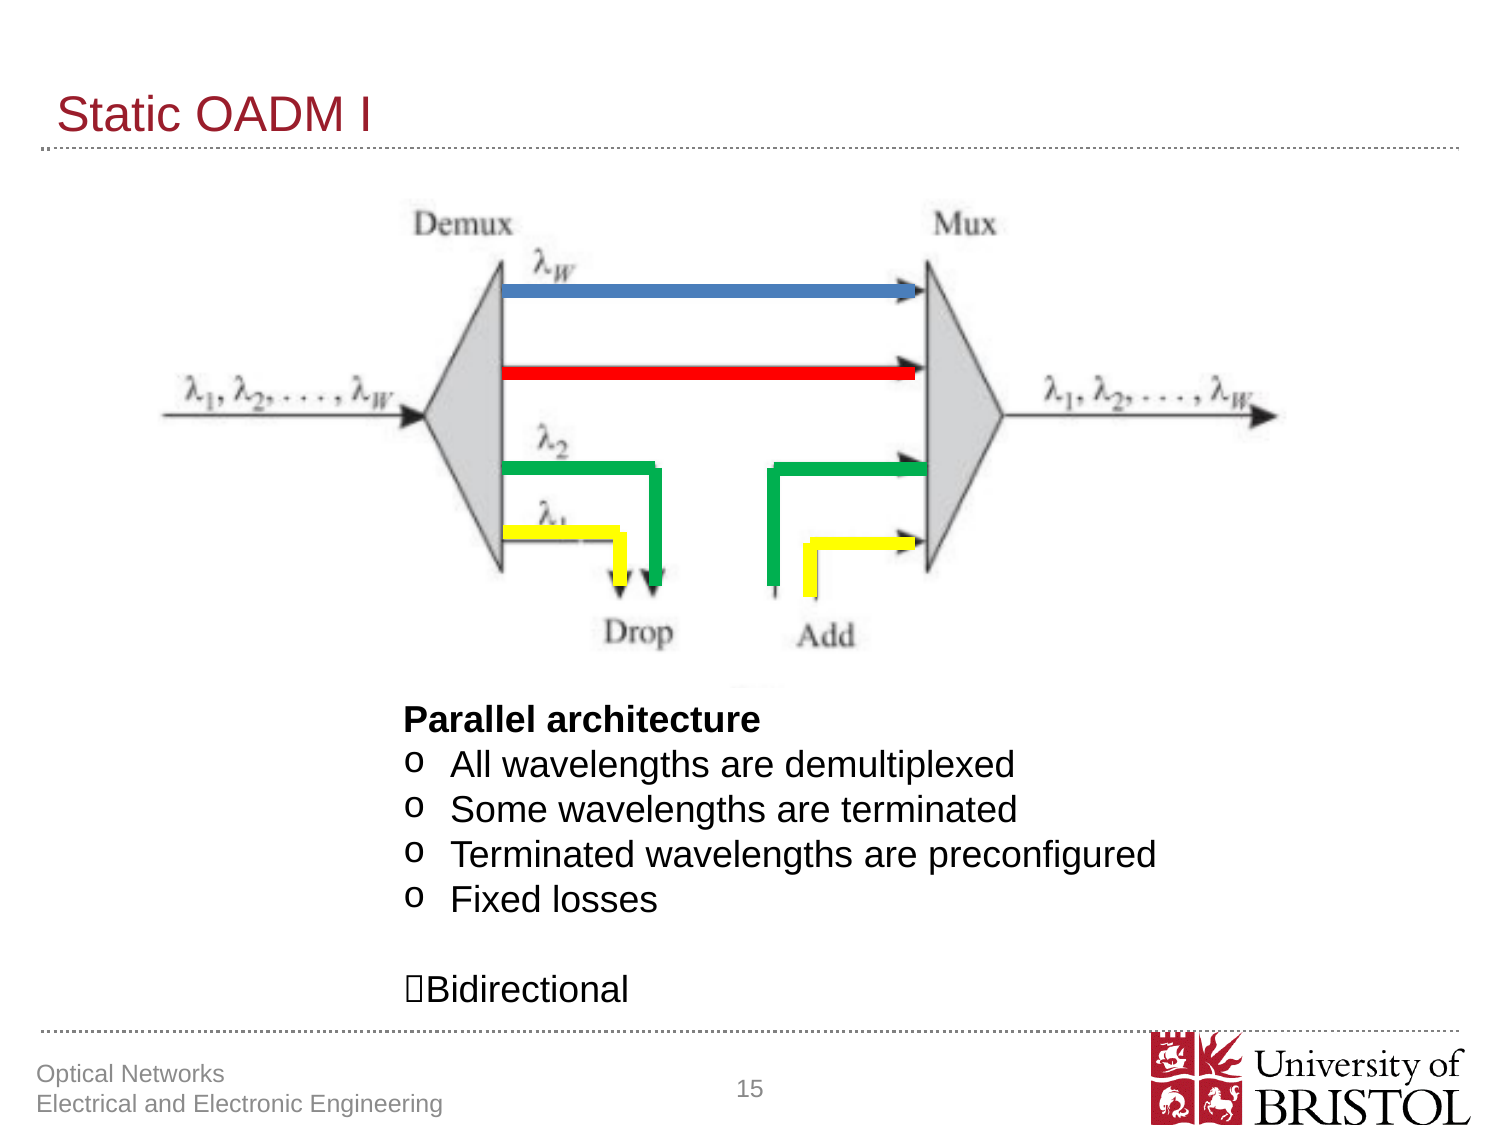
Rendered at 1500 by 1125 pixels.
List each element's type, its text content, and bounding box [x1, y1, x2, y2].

text_box Parallel architecture All wavelengths are demultiplexed Some wavelengths are terminated Terminated wavelengths are preconfigured Fixed losses Bidirectional [388, 696, 1172, 1063]
picture [1151, 1032, 1471, 1125]
title Static OADM I [41, 0, 1459, 148]
picture [41, 148, 1459, 688]
slide_number 15 [690, 1063, 810, 1118]
footer Optical Networks Electrical and Electronic Engineering [21, 1057, 656, 1118]
